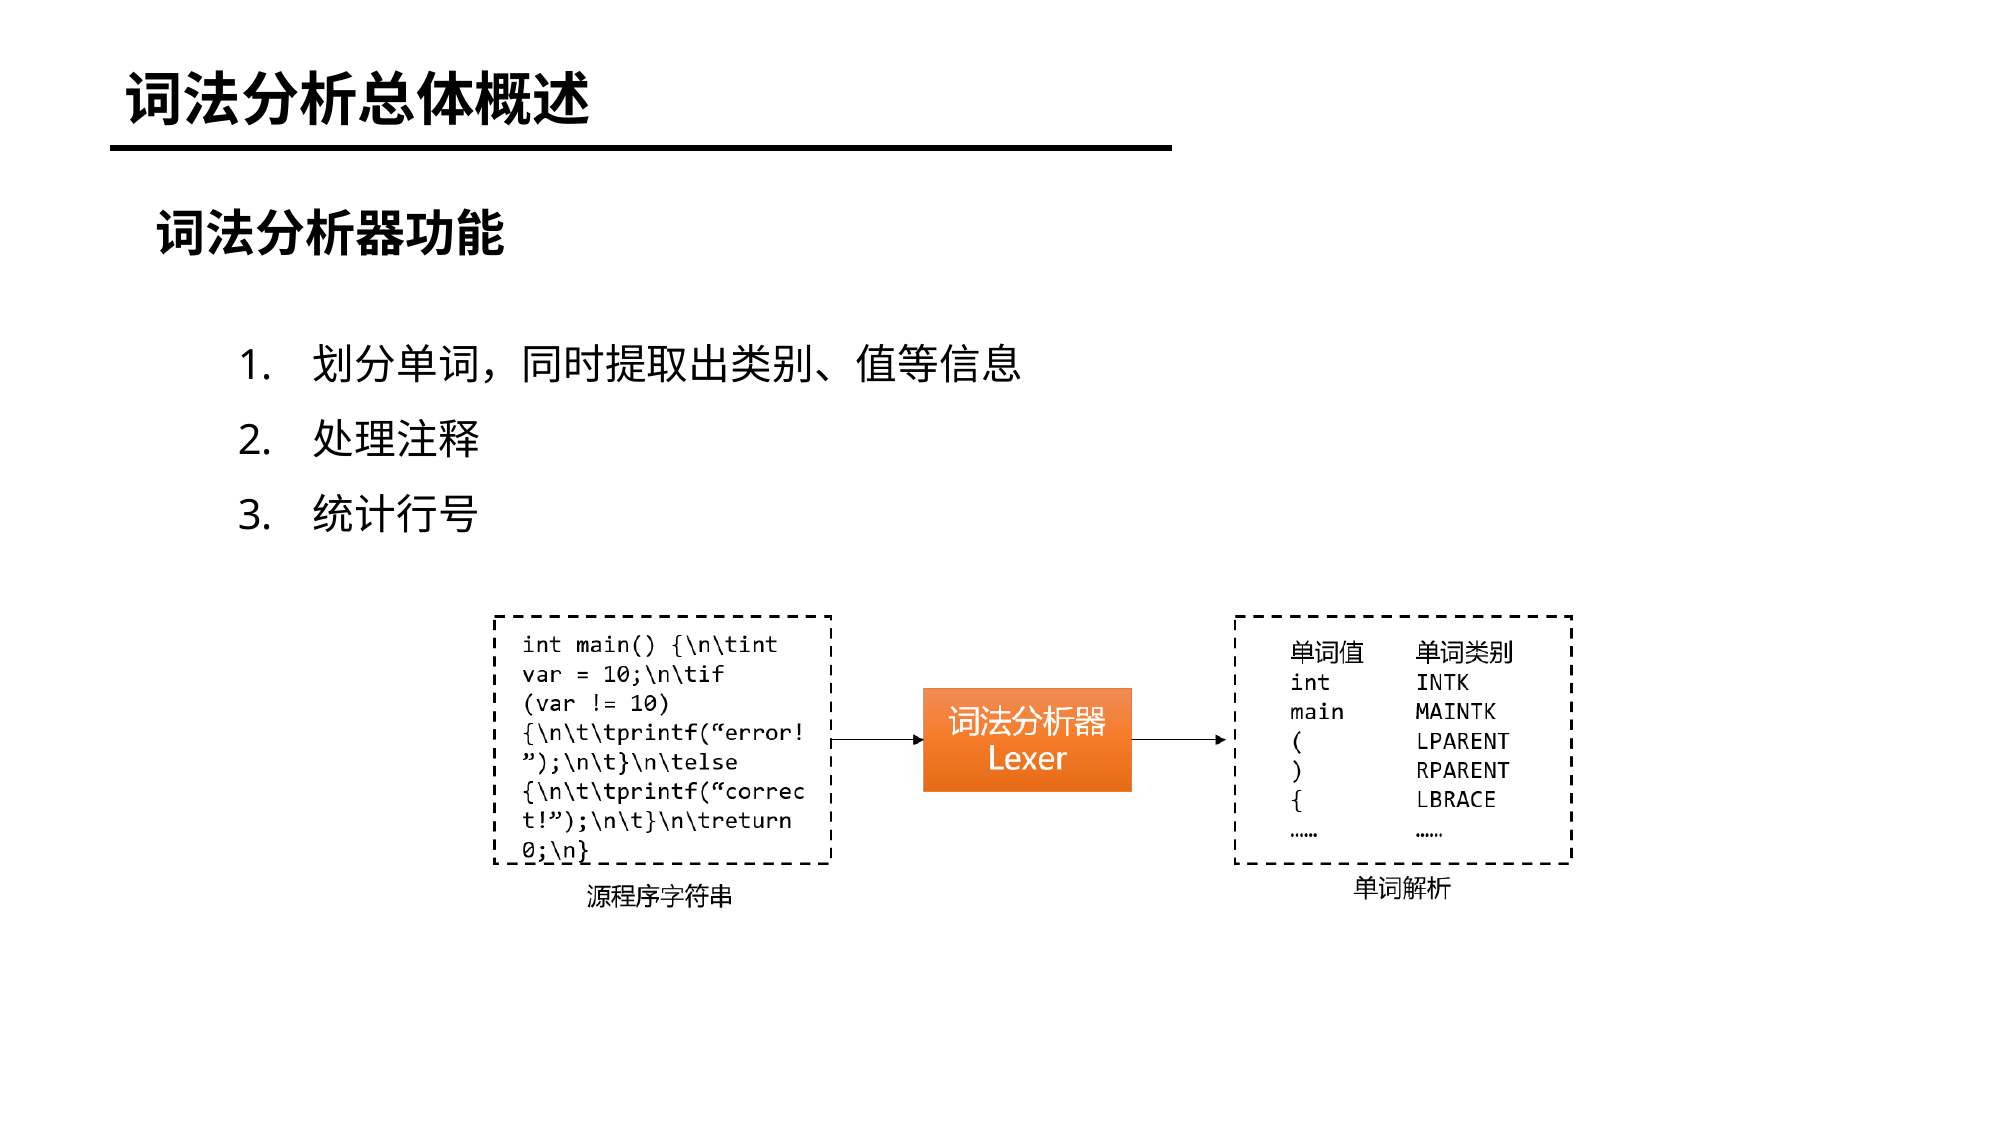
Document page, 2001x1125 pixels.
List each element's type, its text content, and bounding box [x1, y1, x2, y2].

text_box 划分单词，同时提取出类别、值等信息 处理注释 统计行号 [223, 305, 1234, 548]
text_box 词法分析总体概述 [109, 63, 1890, 168]
text_box 词法分析器功能 [140, 200, 593, 286]
picture [493, 615, 1589, 925]
